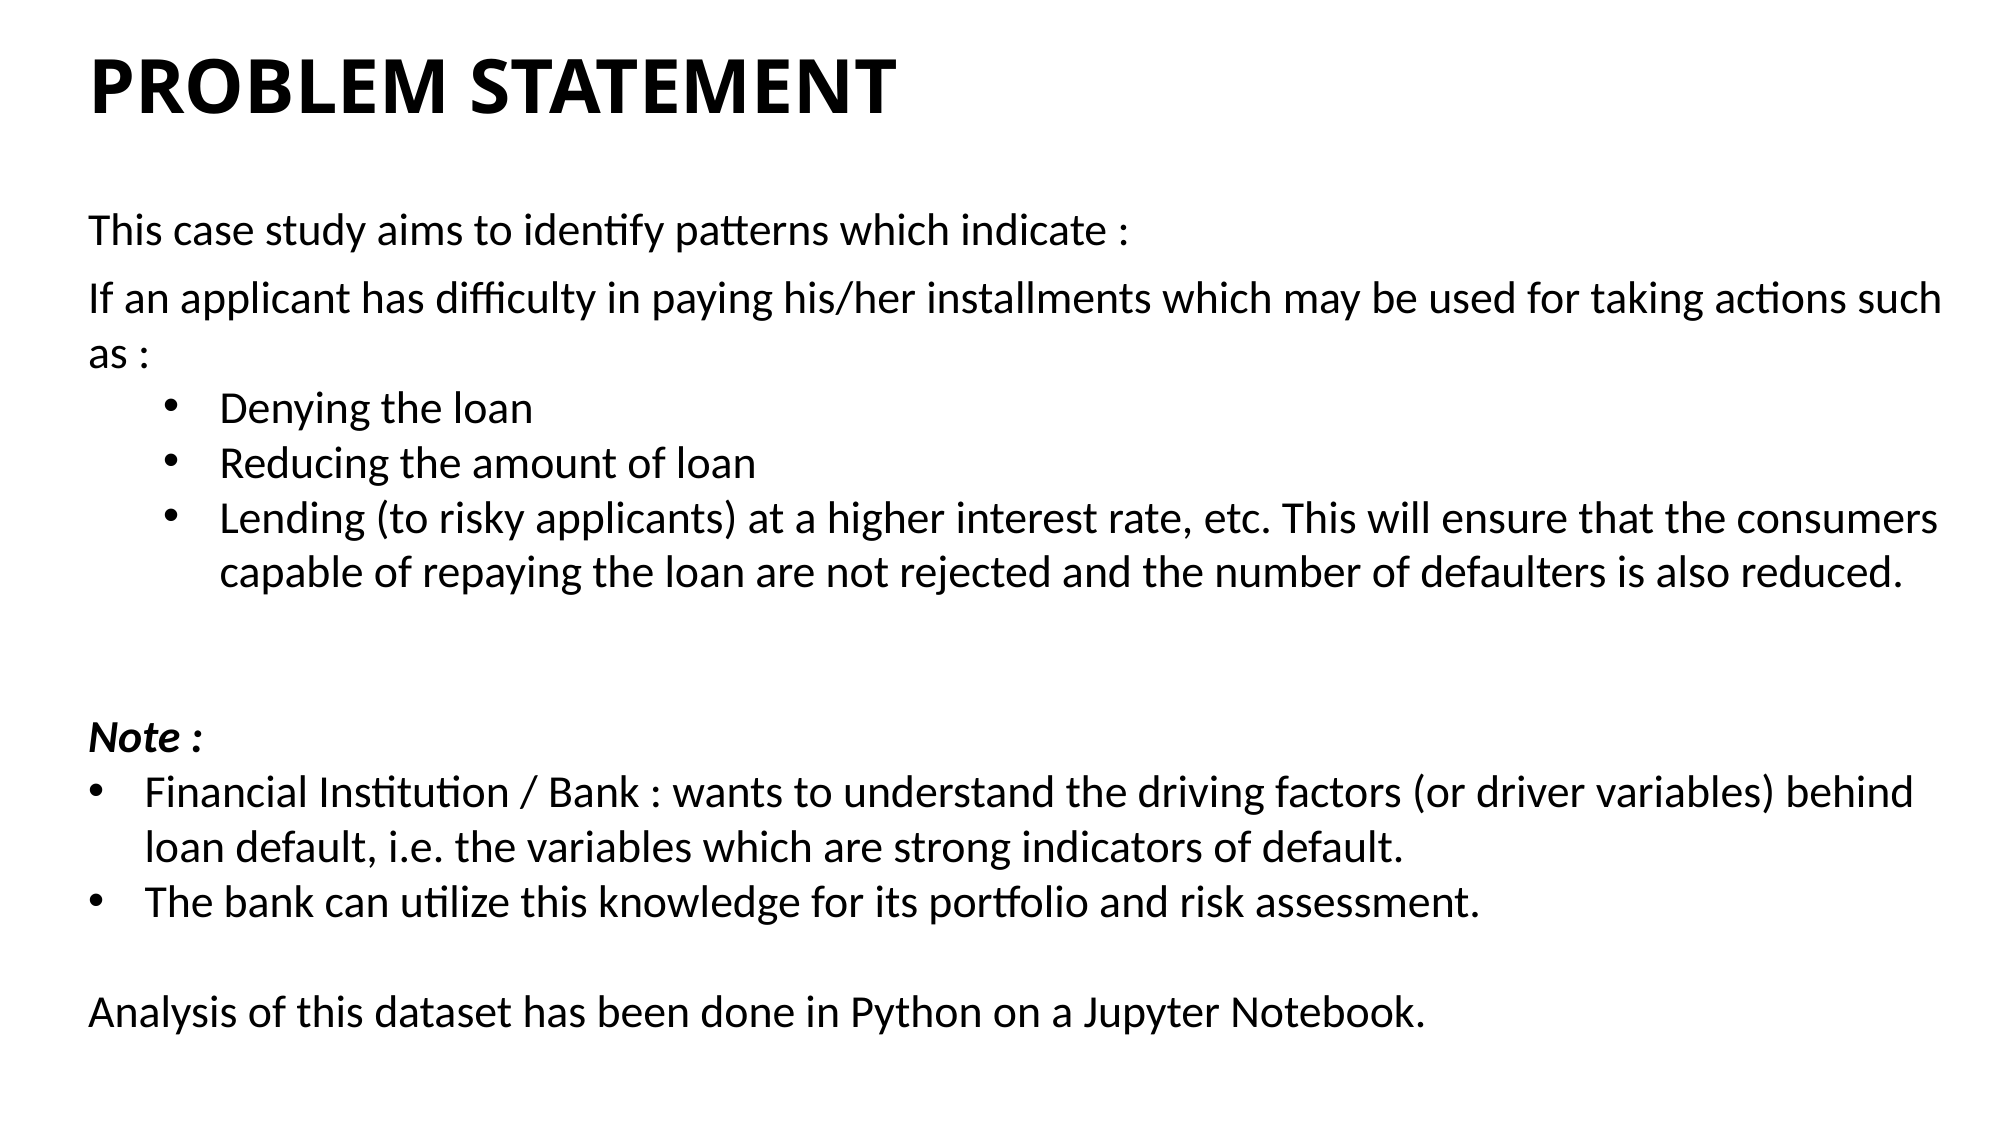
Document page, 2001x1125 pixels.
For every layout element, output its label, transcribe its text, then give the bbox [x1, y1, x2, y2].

text_box PROBLEM STATEMENT [73, 48, 1127, 137]
text_box This case study aims to identify patterns which indicate : If an applicant has difficulty in paying his/her installments which may be used for taking actions such as : Denying the loan Reducing the amount of loan Lending (to risky applicants) at a higher interest rate, etc. This will ensure that the consumers capable of repaying the loan are not rejected and the number of defaulters is also reduced. Note : Financial Institution / Bank : wants to understand the driving factors (or driver variables) behind loan default, i.e. the variables which are strong indicators of default. The bank can utilize this knowledge for its portfolio and risk assessment. Analysis of this dataset has been done in Python on a Jupyter Notebook. [73, 192, 1971, 1045]
